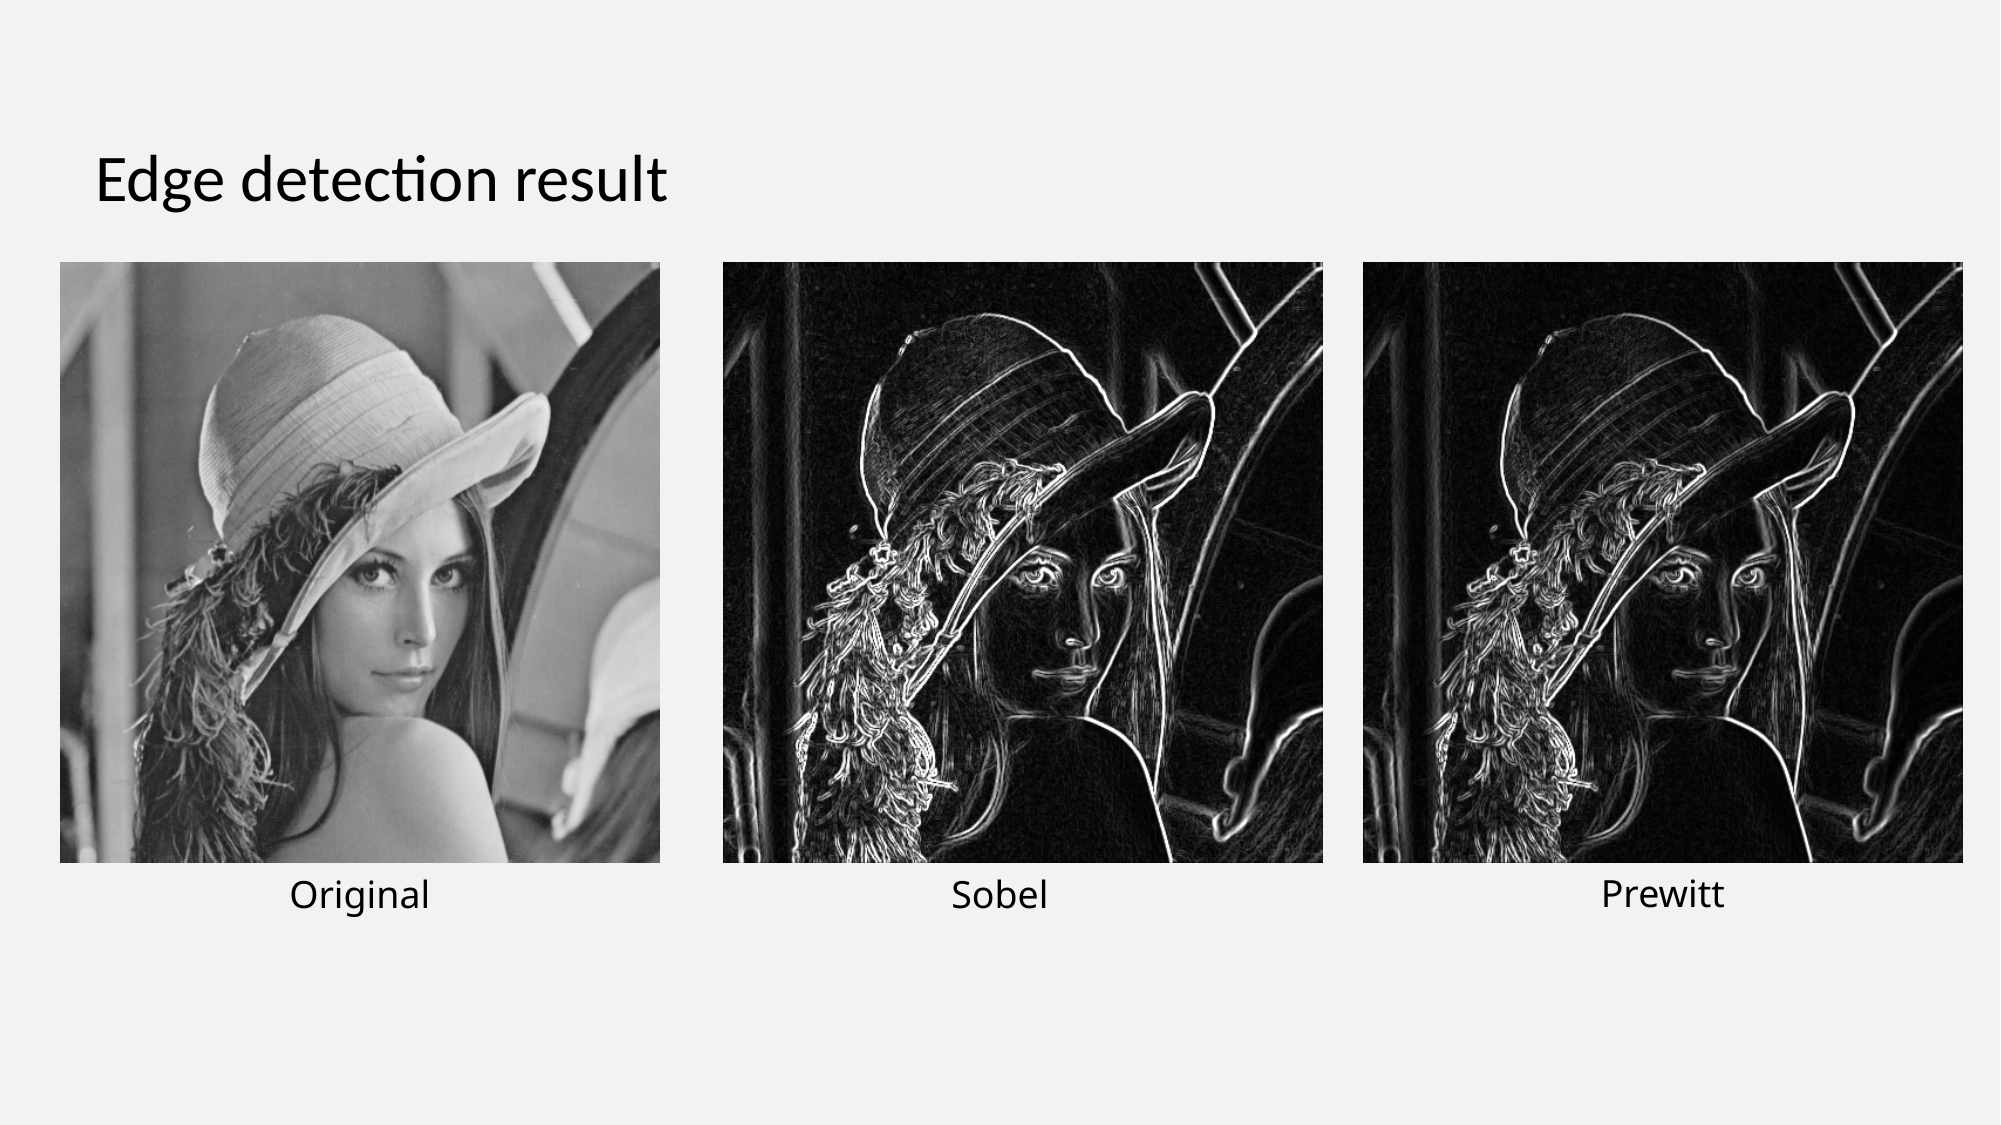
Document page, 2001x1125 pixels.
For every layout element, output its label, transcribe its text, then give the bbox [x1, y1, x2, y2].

text_box Original [60, 864, 660, 924]
picture [1362, 262, 1964, 863]
picture [722, 262, 1324, 863]
picture [59, 262, 661, 863]
text_box Prewitt [1363, 863, 1963, 923]
title Edge detection result [80, 39, 1756, 222]
text_box Sobel [700, 864, 1300, 924]
